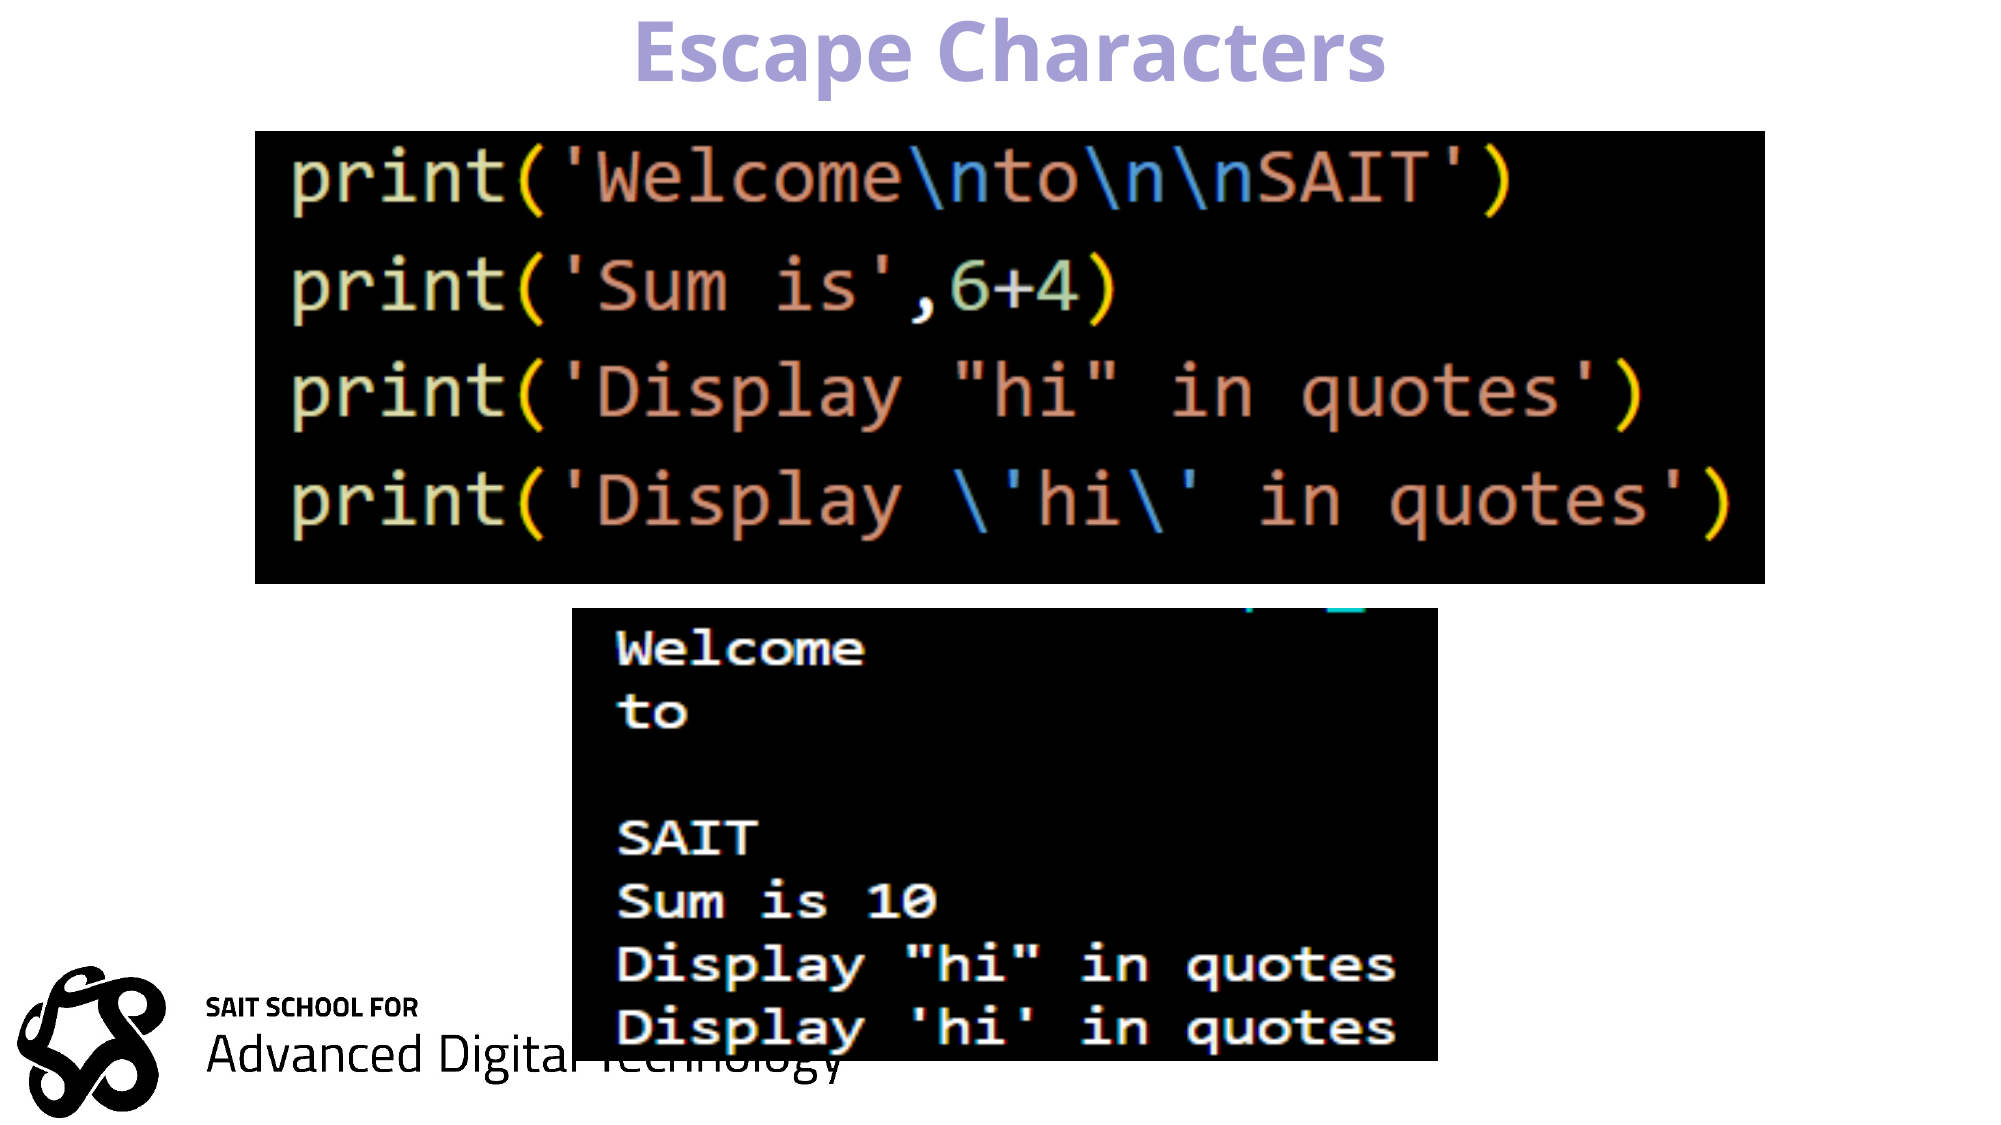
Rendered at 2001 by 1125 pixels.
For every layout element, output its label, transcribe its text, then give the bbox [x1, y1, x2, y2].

picture [17, 608, 1438, 1118]
picture [254, 130, 1766, 584]
title Escape Characters [20, 0, 2000, 109]
